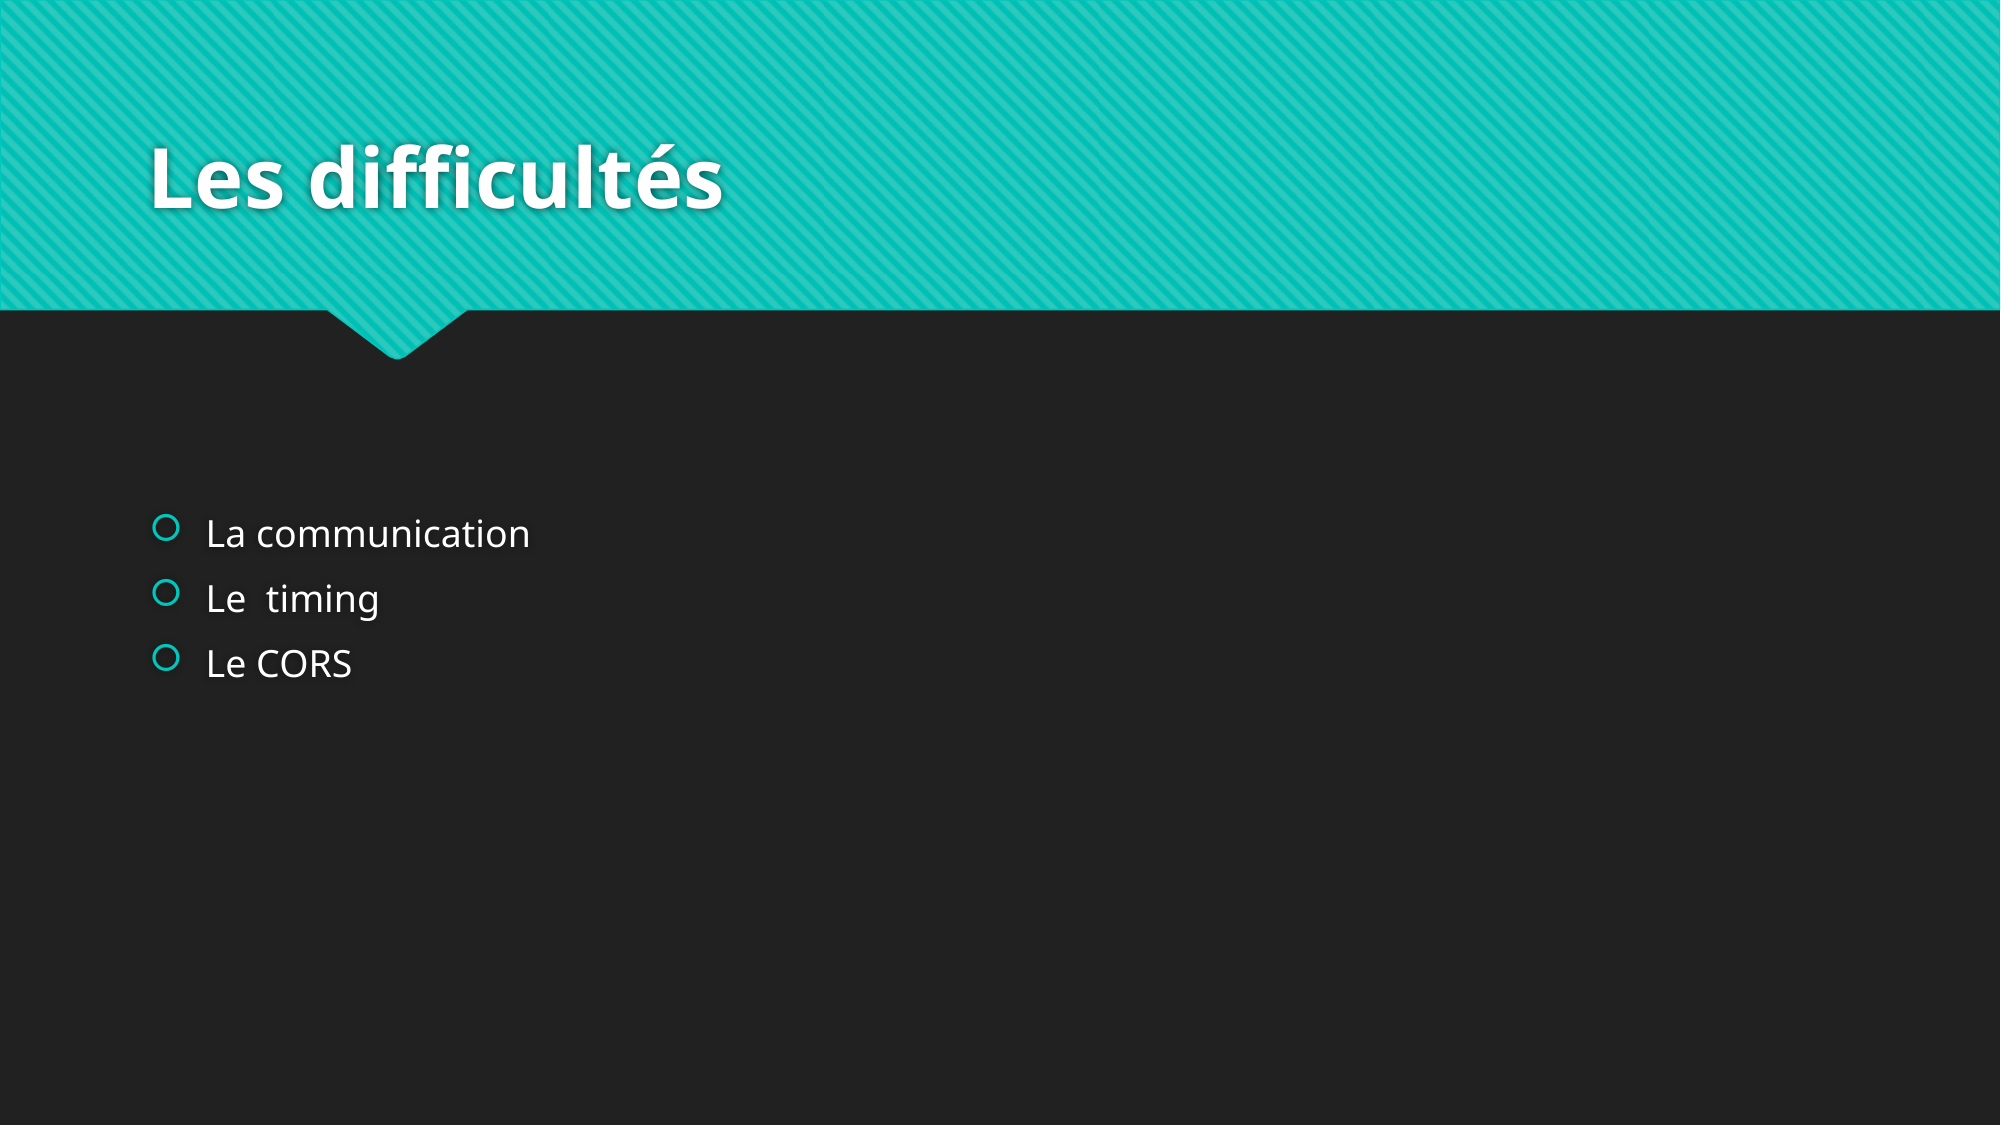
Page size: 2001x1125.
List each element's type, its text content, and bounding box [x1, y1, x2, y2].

list La communication Le timing Le CORS [134, 364, 1866, 962]
title Les difficultés [132, 73, 1868, 233]
